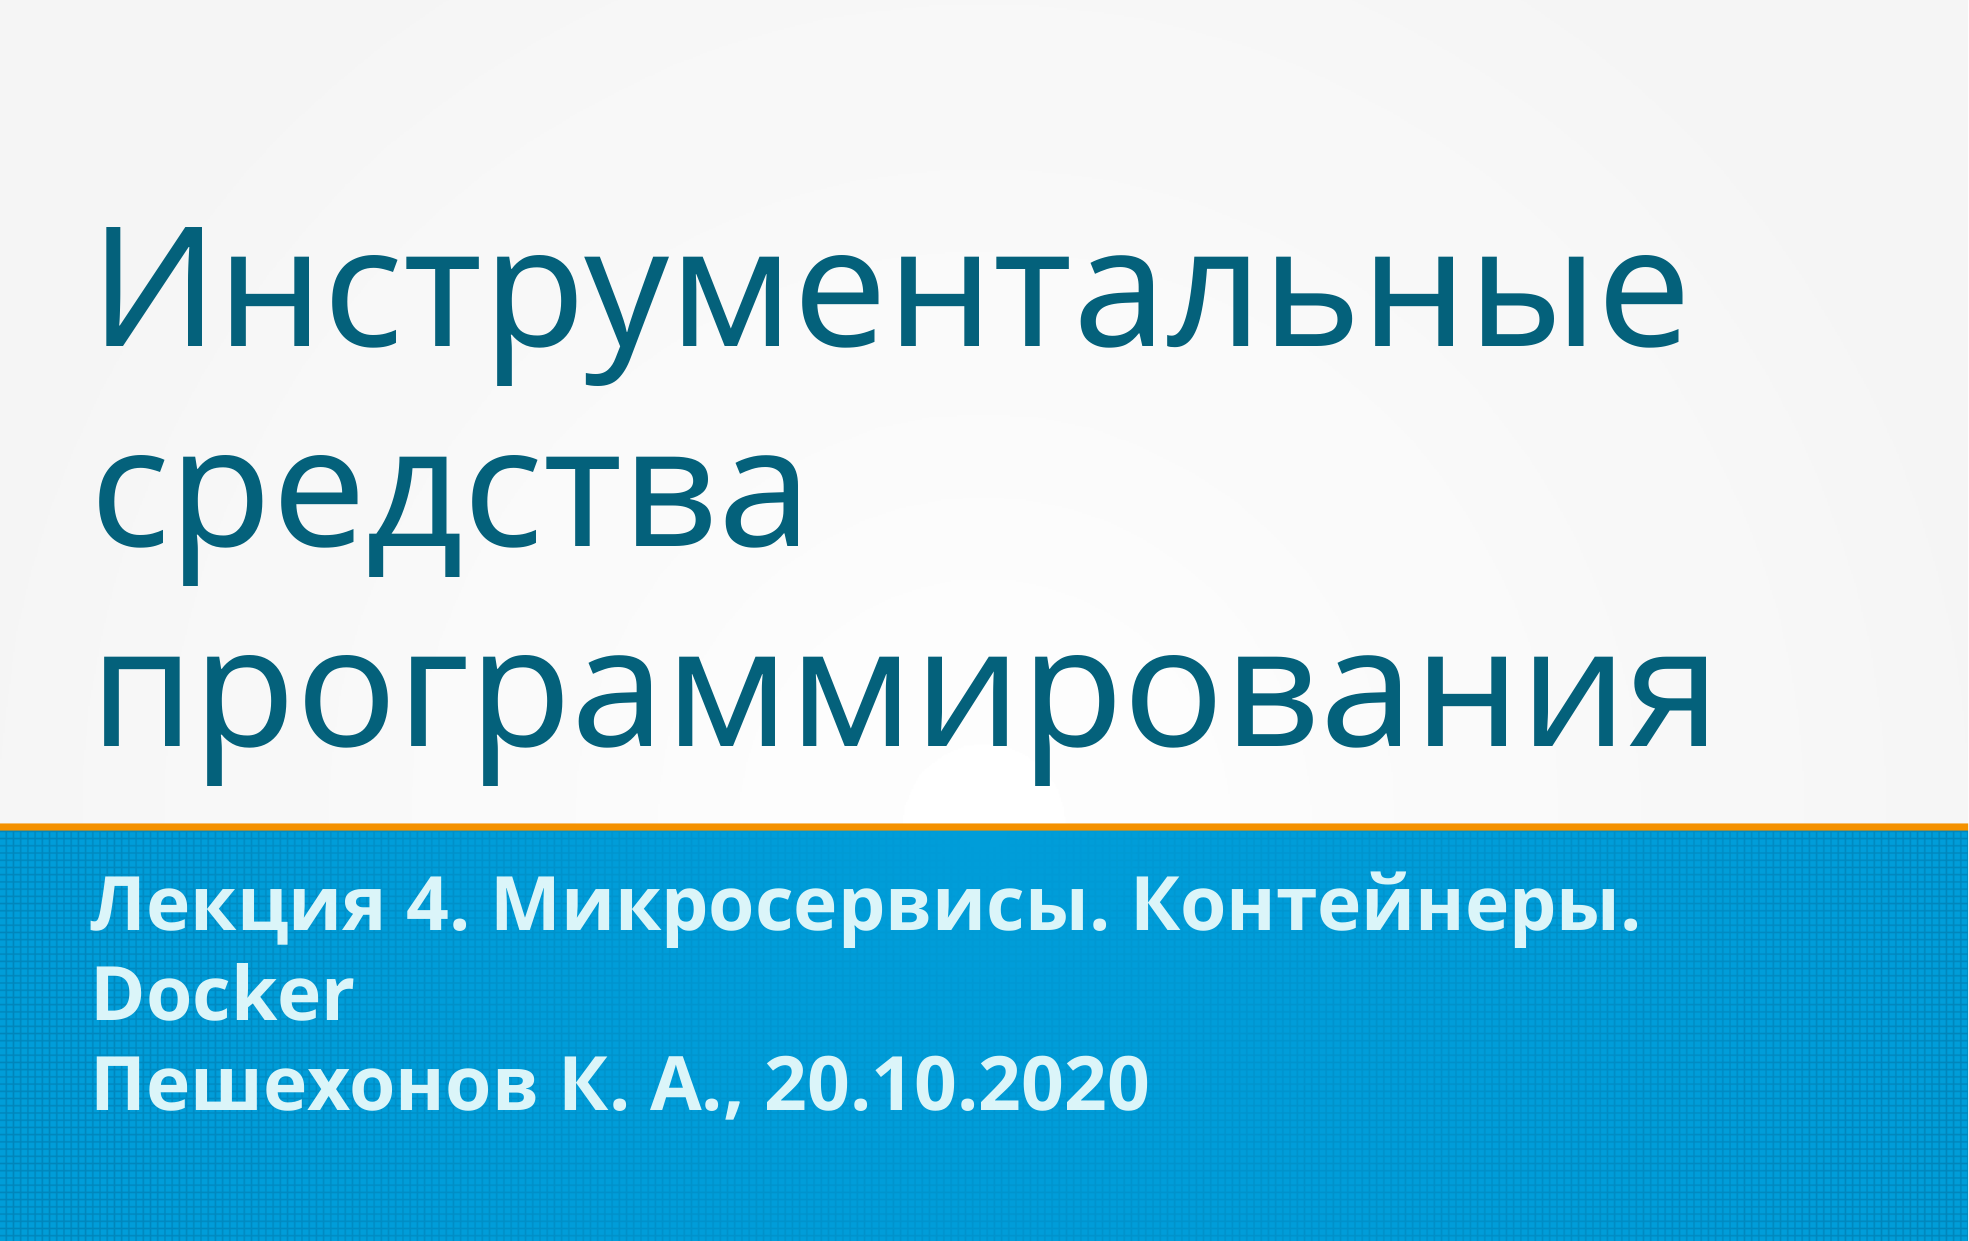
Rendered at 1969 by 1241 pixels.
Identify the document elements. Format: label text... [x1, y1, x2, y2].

picture [726, 1110, 736, 1119]
text_box Инструментальные средства программирования [89, 49, 1862, 780]
picture [0, 0, 1969, 830]
text_box Лекция 4. Микросервисы. Контейнеры. Docker Пешехонов К. А., 20.10.2020 [90, 855, 1861, 1110]
